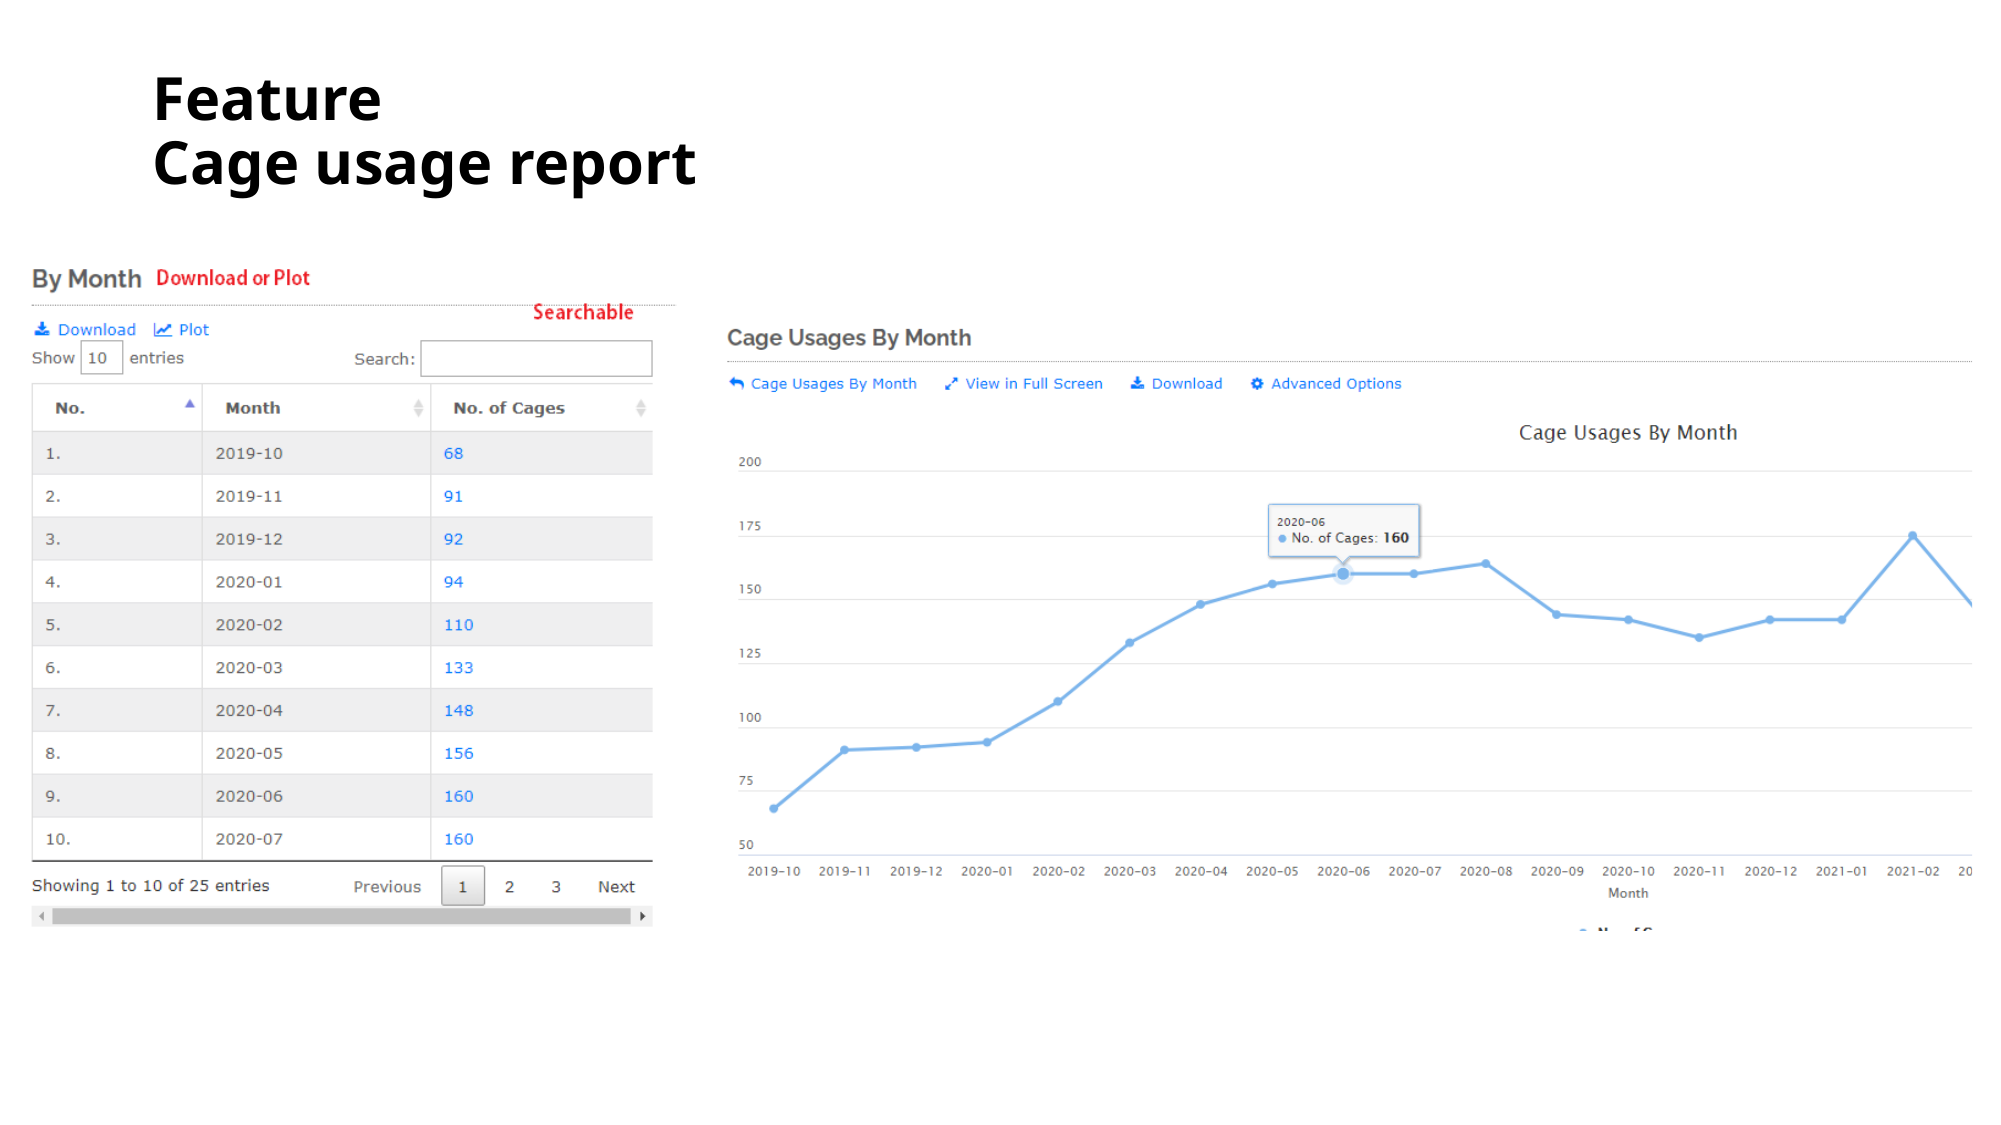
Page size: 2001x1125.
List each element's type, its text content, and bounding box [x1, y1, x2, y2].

picture [703, 287, 1973, 960]
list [0, 246, 677, 942]
title Feature Cage usage report [137, 59, 1863, 278]
